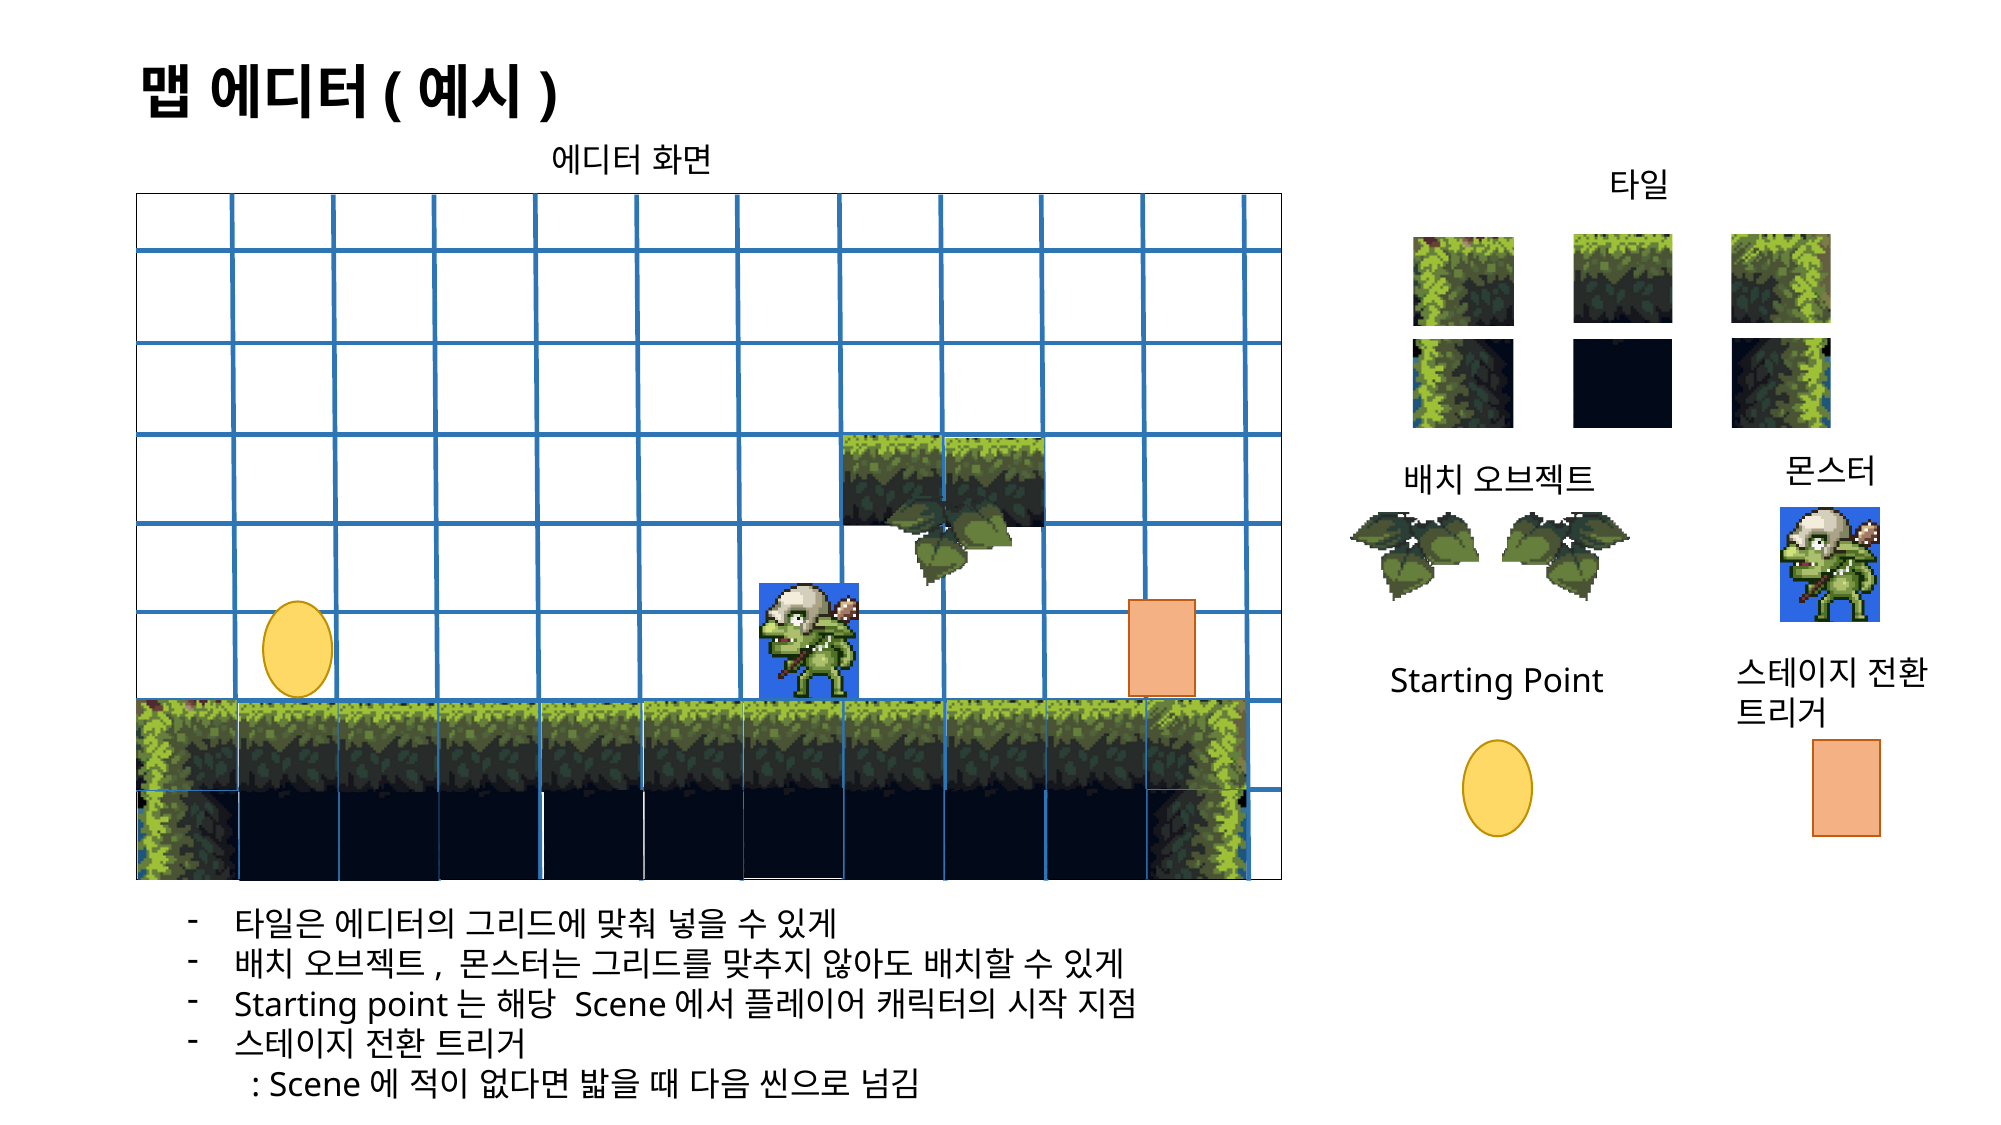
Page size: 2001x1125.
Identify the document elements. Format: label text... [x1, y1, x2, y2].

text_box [1243, 194, 1249, 250]
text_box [1243, 524, 1249, 611]
text_box [541, 614, 636, 698]
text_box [231, 344, 237, 434]
text_box [237, 437, 333, 521]
picture [136, 700, 539, 881]
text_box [333, 613, 339, 700]
text_box [1148, 599, 1196, 611]
picture [1412, 339, 1514, 428]
picture [1573, 234, 1673, 324]
text_box [1148, 526, 1243, 610]
text_box 타일 [1594, 156, 1686, 212]
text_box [231, 193, 237, 250]
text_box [636, 435, 642, 523]
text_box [433, 344, 439, 434]
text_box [1243, 435, 1249, 523]
picture [1731, 338, 1831, 428]
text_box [839, 251, 844, 342]
text_box [742, 526, 839, 610]
text_box [946, 345, 1040, 432]
text_box 타일은 에디터의 그리드에 맞춰 넣을 수 있게 배치 오브젝트, 몬스터는 그리드를 맞추지 않아도 배치할 수 있게 Starting point는 해당 Scene에서 플레이어 캐릭터의 시작 지점 스테이지 전환 트리거 : Scene에 적이 없다면 밟을 때 다음 씬으로 넘김 [172, 896, 1154, 1125]
text_box [1128, 599, 1142, 611]
text_box [339, 345, 433, 432]
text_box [940, 613, 946, 700]
text_box [262, 613, 333, 699]
text_box [1249, 524, 1282, 611]
text_box [237, 345, 332, 432]
text_box [439, 437, 535, 521]
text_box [433, 435, 439, 523]
text_box [1047, 614, 1142, 698]
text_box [1142, 435, 1148, 523]
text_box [231, 524, 237, 611]
text_box 스테이지 전환 트리거 [1722, 644, 1944, 740]
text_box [636, 194, 642, 250]
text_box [1142, 613, 1148, 700]
text_box [1148, 345, 1243, 432]
text_box [1148, 613, 1196, 697]
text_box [636, 524, 642, 611]
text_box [1243, 613, 1249, 700]
text_box [1250, 701, 1282, 789]
picture [1731, 234, 1831, 323]
text_box [339, 526, 433, 610]
text_box [844, 526, 940, 610]
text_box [737, 524, 742, 611]
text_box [433, 194, 439, 250]
text_box [440, 614, 535, 698]
text_box [1128, 613, 1142, 697]
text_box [839, 524, 844, 583]
text_box [859, 614, 940, 698]
text_box Starting Point [1375, 651, 1619, 707]
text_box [535, 524, 540, 611]
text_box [1142, 193, 1148, 250]
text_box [333, 524, 339, 611]
picture [1780, 507, 1880, 622]
text_box [946, 614, 1041, 698]
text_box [333, 251, 339, 342]
text_box [1149, 614, 1243, 698]
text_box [839, 193, 844, 250]
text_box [942, 435, 946, 496]
text_box [306, 662, 333, 698]
text_box [439, 345, 534, 432]
picture [1413, 237, 1514, 326]
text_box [1041, 344, 1046, 434]
text_box [275, 600, 320, 611]
text_box [540, 437, 636, 521]
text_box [333, 194, 339, 250]
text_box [535, 613, 540, 700]
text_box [333, 344, 339, 434]
text_box [742, 437, 839, 521]
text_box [333, 435, 339, 523]
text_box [636, 251, 642, 342]
text_box [642, 526, 737, 610]
text_box [1812, 739, 1881, 837]
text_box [1243, 344, 1249, 434]
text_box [1142, 344, 1148, 434]
text_box [1249, 435, 1282, 523]
text_box 배치 오브젝트 [1388, 451, 1611, 507]
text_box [231, 435, 237, 523]
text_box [940, 344, 946, 434]
text_box [1250, 613, 1282, 700]
text_box [1148, 437, 1243, 521]
picture [1350, 511, 1479, 601]
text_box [940, 586, 946, 611]
text_box [642, 345, 736, 432]
picture [759, 583, 859, 698]
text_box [940, 251, 946, 342]
text_box [1249, 251, 1282, 434]
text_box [535, 435, 540, 523]
picture [842, 435, 1045, 586]
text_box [636, 344, 642, 434]
text_box [743, 614, 759, 698]
picture [844, 701, 944, 880]
text_box [237, 526, 333, 610]
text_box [737, 613, 742, 700]
text_box 맵 에디터(예시) [124, 48, 1617, 133]
text_box [1251, 790, 1282, 880]
text_box [238, 614, 289, 698]
text_box [844, 345, 939, 432]
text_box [535, 251, 540, 342]
text_box 몬스터 [1771, 443, 1893, 498]
picture [1501, 511, 1630, 601]
text_box 에디터 화면 [536, 131, 729, 187]
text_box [1041, 613, 1046, 700]
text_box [1243, 251, 1249, 342]
text_box [1046, 345, 1141, 432]
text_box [231, 251, 237, 342]
text_box [642, 437, 737, 521]
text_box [1142, 251, 1148, 342]
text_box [1142, 524, 1148, 611]
text_box [742, 345, 838, 432]
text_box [737, 435, 742, 523]
text_box [323, 614, 333, 637]
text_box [940, 194, 946, 250]
text_box [1461, 739, 1534, 838]
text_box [737, 344, 742, 434]
text_box [439, 526, 535, 610]
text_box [636, 613, 642, 700]
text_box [231, 613, 237, 700]
picture [1573, 339, 1672, 428]
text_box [433, 613, 439, 700]
picture [541, 701, 843, 880]
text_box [433, 524, 439, 611]
text_box [642, 614, 737, 698]
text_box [1041, 251, 1046, 342]
text_box [339, 614, 433, 698]
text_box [535, 344, 540, 434]
text_box [135, 344, 231, 880]
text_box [433, 251, 439, 342]
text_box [737, 194, 742, 250]
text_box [839, 344, 844, 434]
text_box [535, 193, 540, 250]
text_box [540, 526, 636, 610]
text_box [135, 192, 1282, 341]
text_box [339, 437, 433, 521]
text_box [1046, 526, 1142, 610]
text_box [946, 527, 1041, 610]
picture [945, 699, 1247, 880]
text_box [1041, 524, 1046, 611]
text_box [1041, 194, 1046, 250]
text_box [540, 345, 635, 432]
text_box [1046, 437, 1142, 521]
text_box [737, 251, 742, 342]
